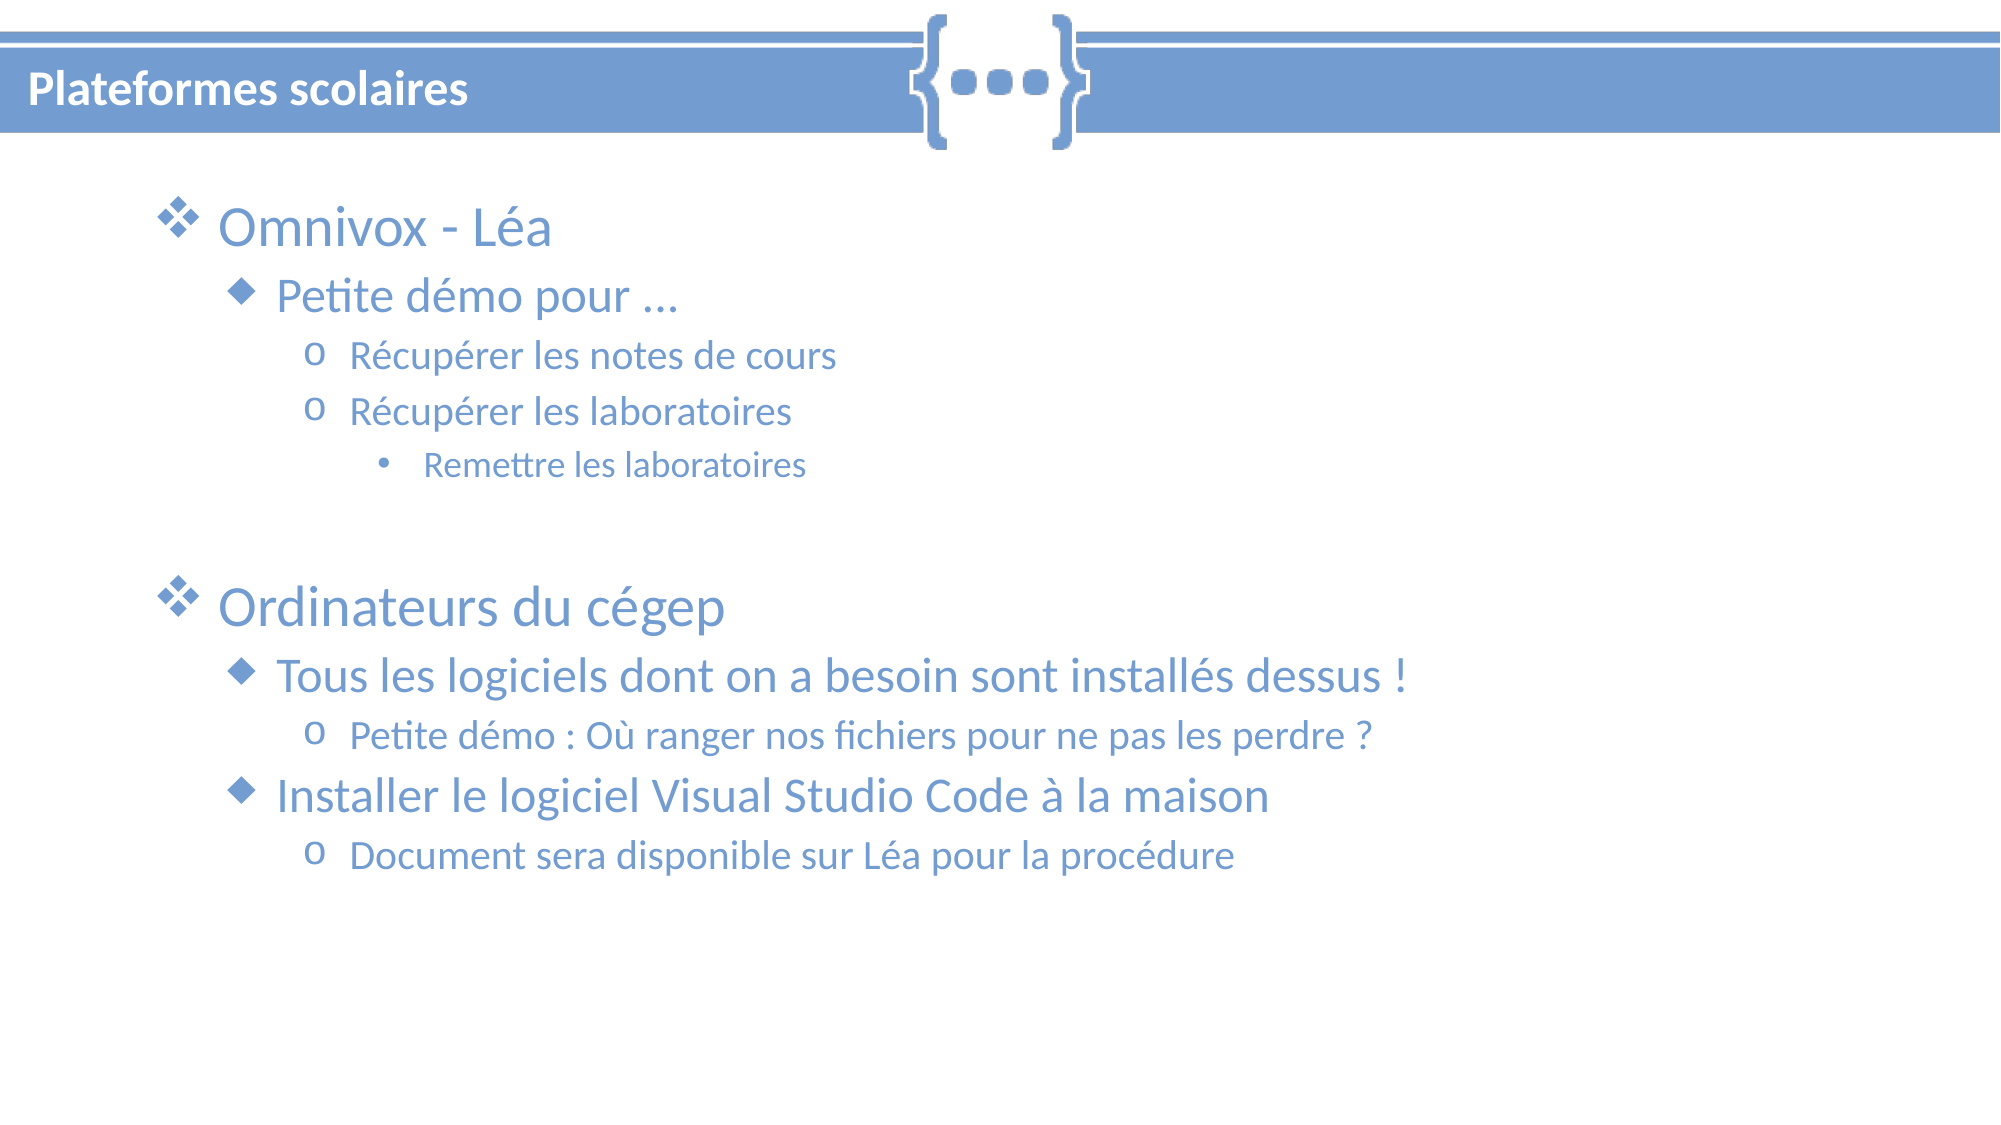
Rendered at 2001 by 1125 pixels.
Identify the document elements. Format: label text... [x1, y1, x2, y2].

title Plateformes scolaires [12, 58, 913, 120]
list Omnivox - Léa Petite démo pour ... Récupérer les notes de cours Récupérer les laboratoires Remettre les laboratoires Ordinateurs du cégep Tous les logiciels dont on a besoin sont installés dessus ! Petite démo : Où ranger nos fichiers pour ne pas les perdre ? Installer le logiciel Visual Studio Code à la maison Document sera disponible sur Léa pour la procédure [137, 188, 1862, 1014]
picture [0, 4, 2000, 161]
